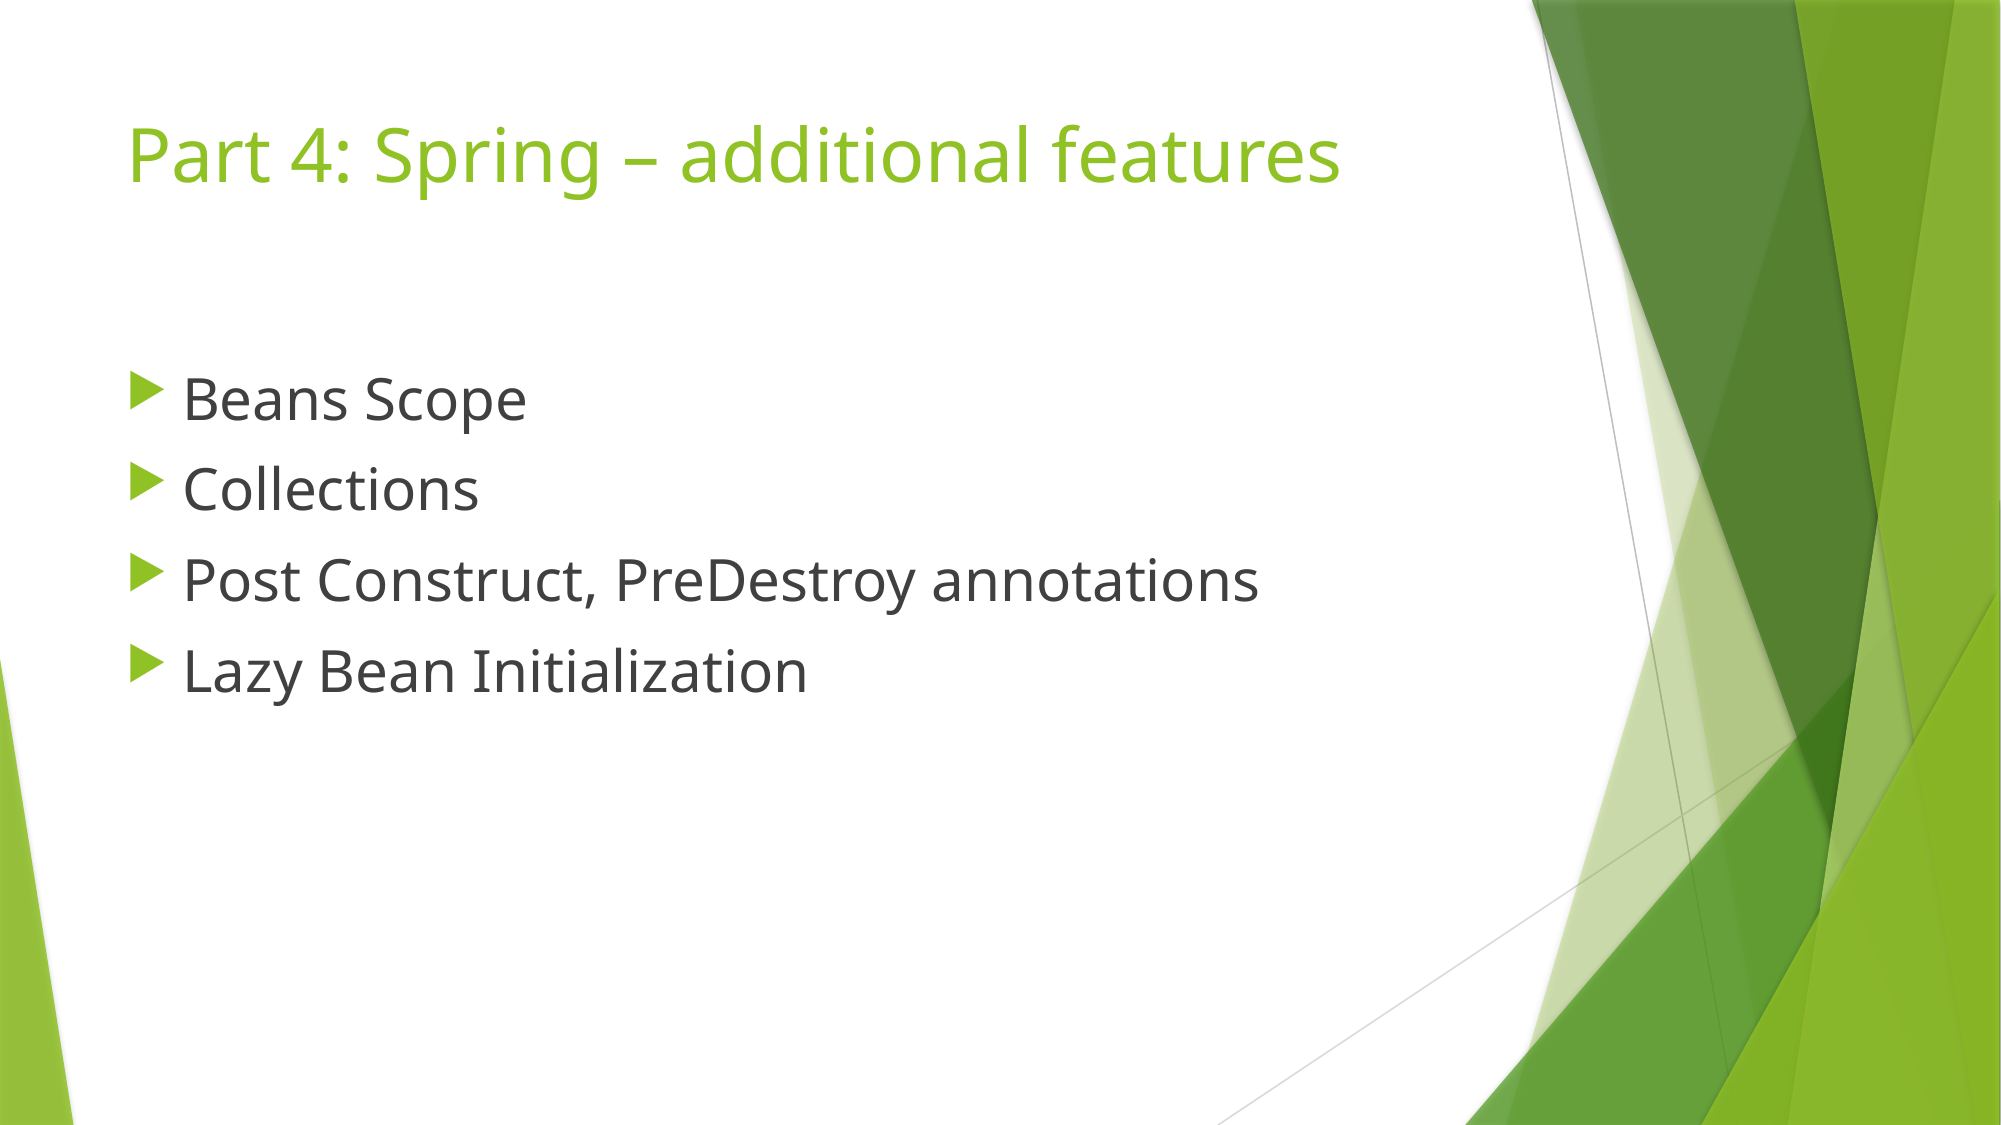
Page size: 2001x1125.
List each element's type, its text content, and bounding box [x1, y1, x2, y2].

list Beans Scope Collections Post Construct, PreDestroy annotations Lazy Bean Initialization [111, 354, 1522, 992]
title Part 4: Spring – additional features [111, 99, 1522, 317]
